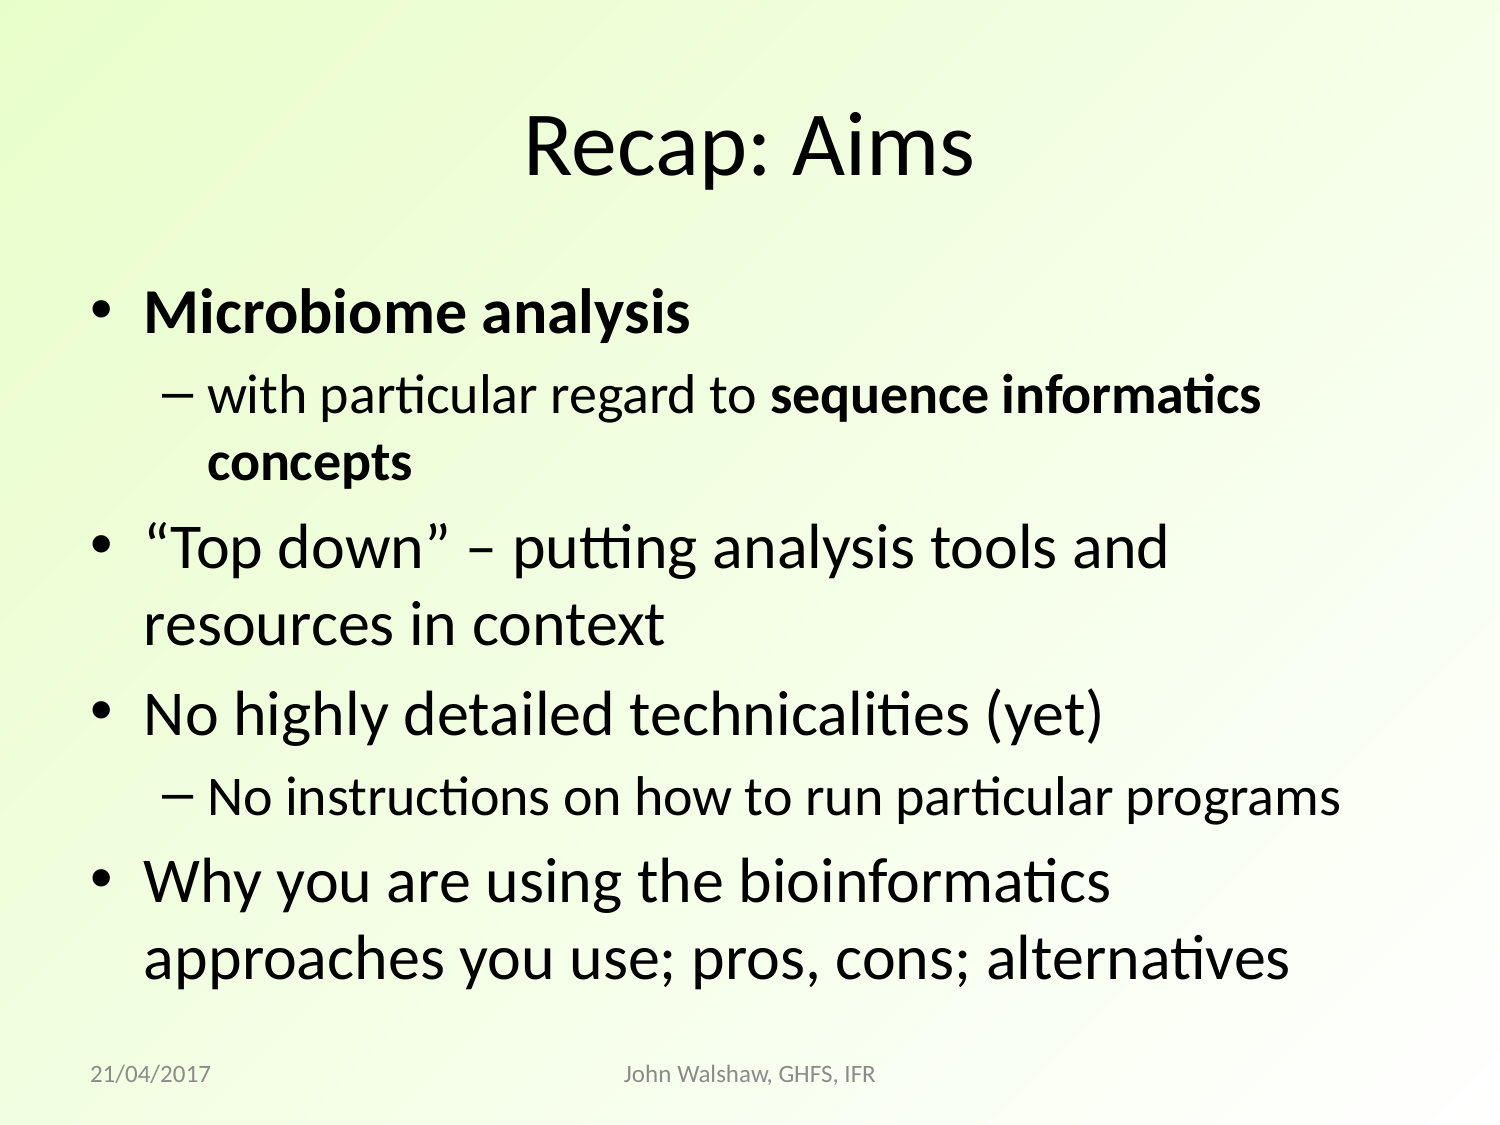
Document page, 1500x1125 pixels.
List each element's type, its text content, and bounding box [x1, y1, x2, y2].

footer John Walshaw, GHFS, IFR [512, 1042, 988, 1103]
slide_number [75, 1042, 425, 1103]
list Microbiome analysis with particular regard to sequence informatics concepts “Top down” – putting analysis tools and resources in context No highly detailed technicalities (yet) No instructions on how to run particular programs Why you are using the bioinformatics approaches you use; pros, cons; alternatives [75, 262, 1425, 1005]
title Recap: Aims [75, 45, 1425, 233]
